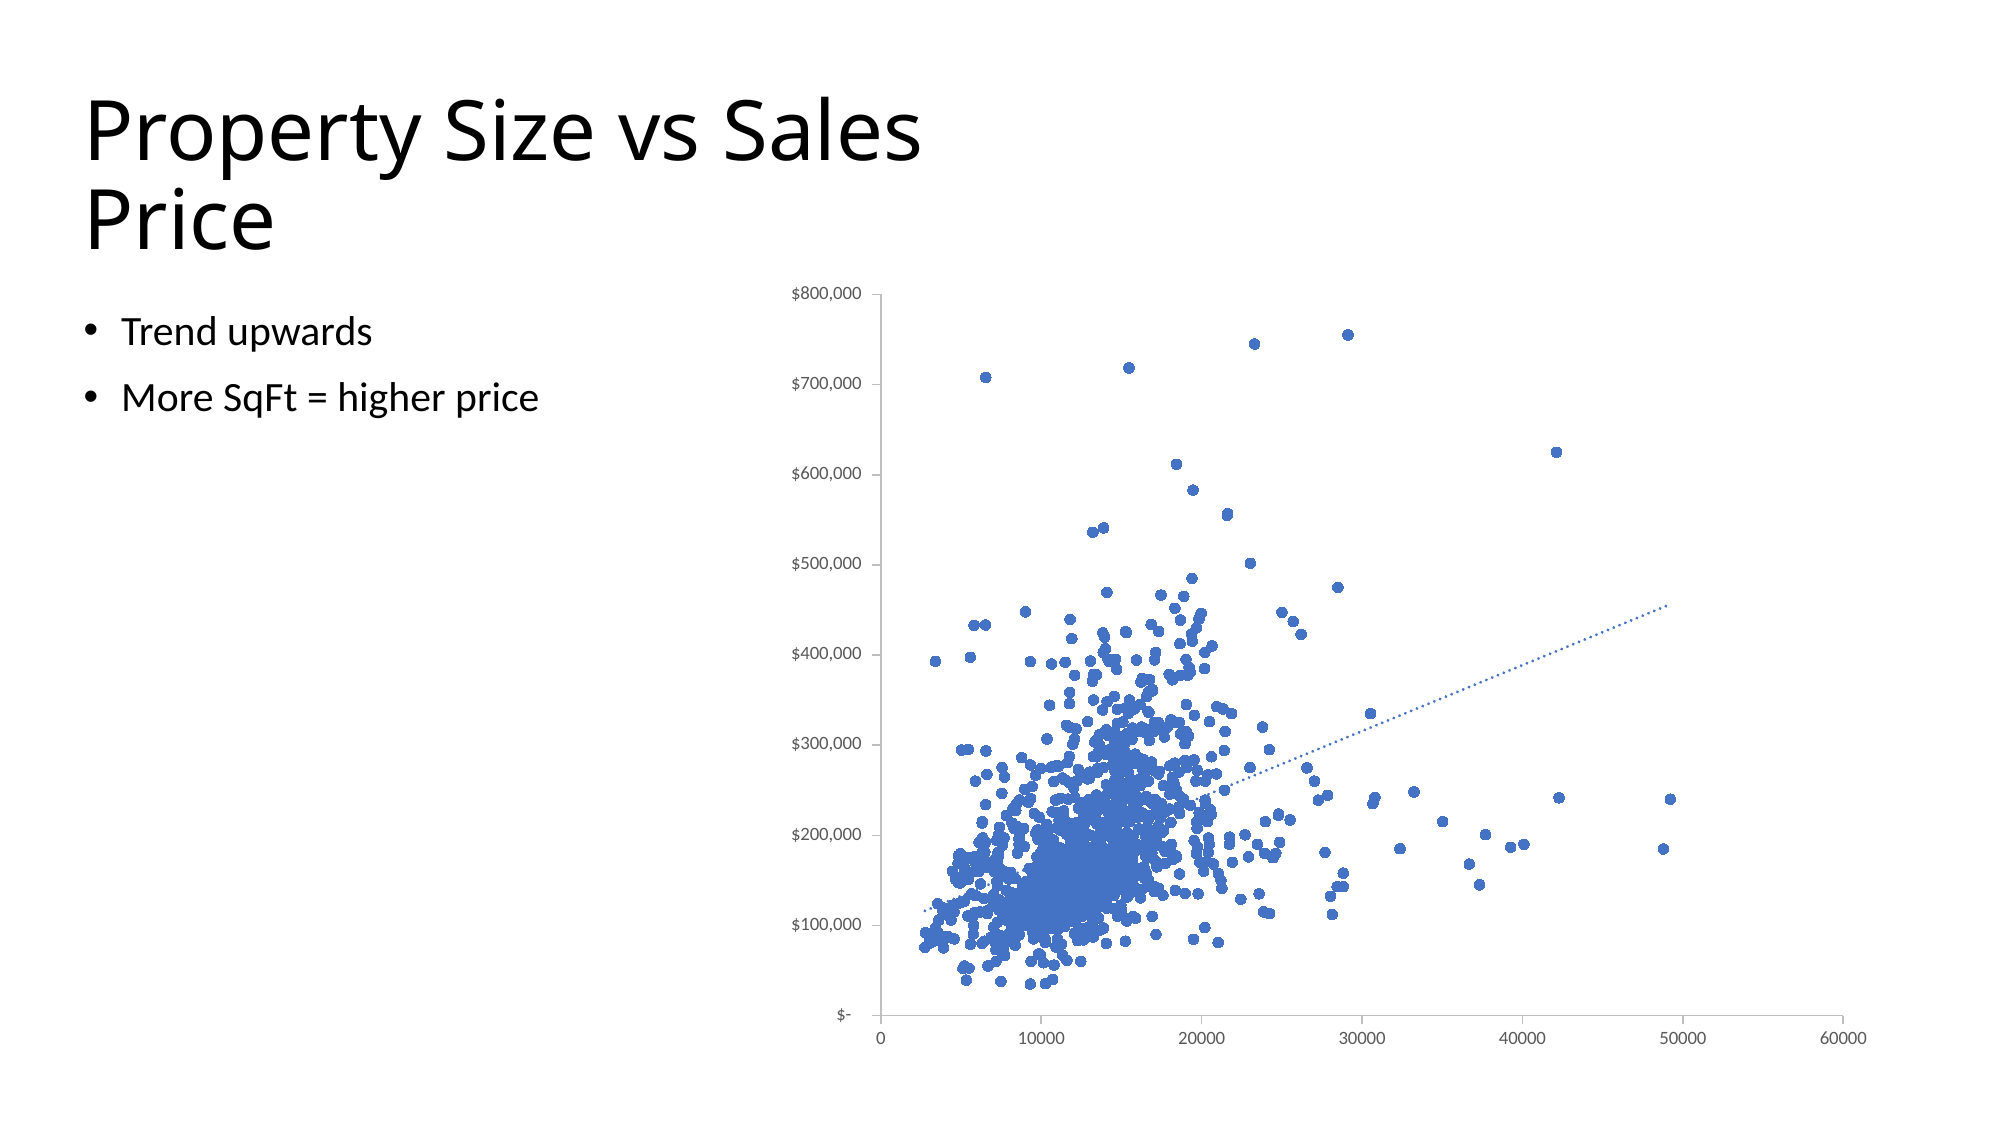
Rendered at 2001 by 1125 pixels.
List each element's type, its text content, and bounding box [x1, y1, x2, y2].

title Property Size vs Sales Price [68, 69, 1015, 287]
list Trend upwards More SqFt = higher price [68, 302, 563, 434]
chart [763, 269, 1890, 1066]
